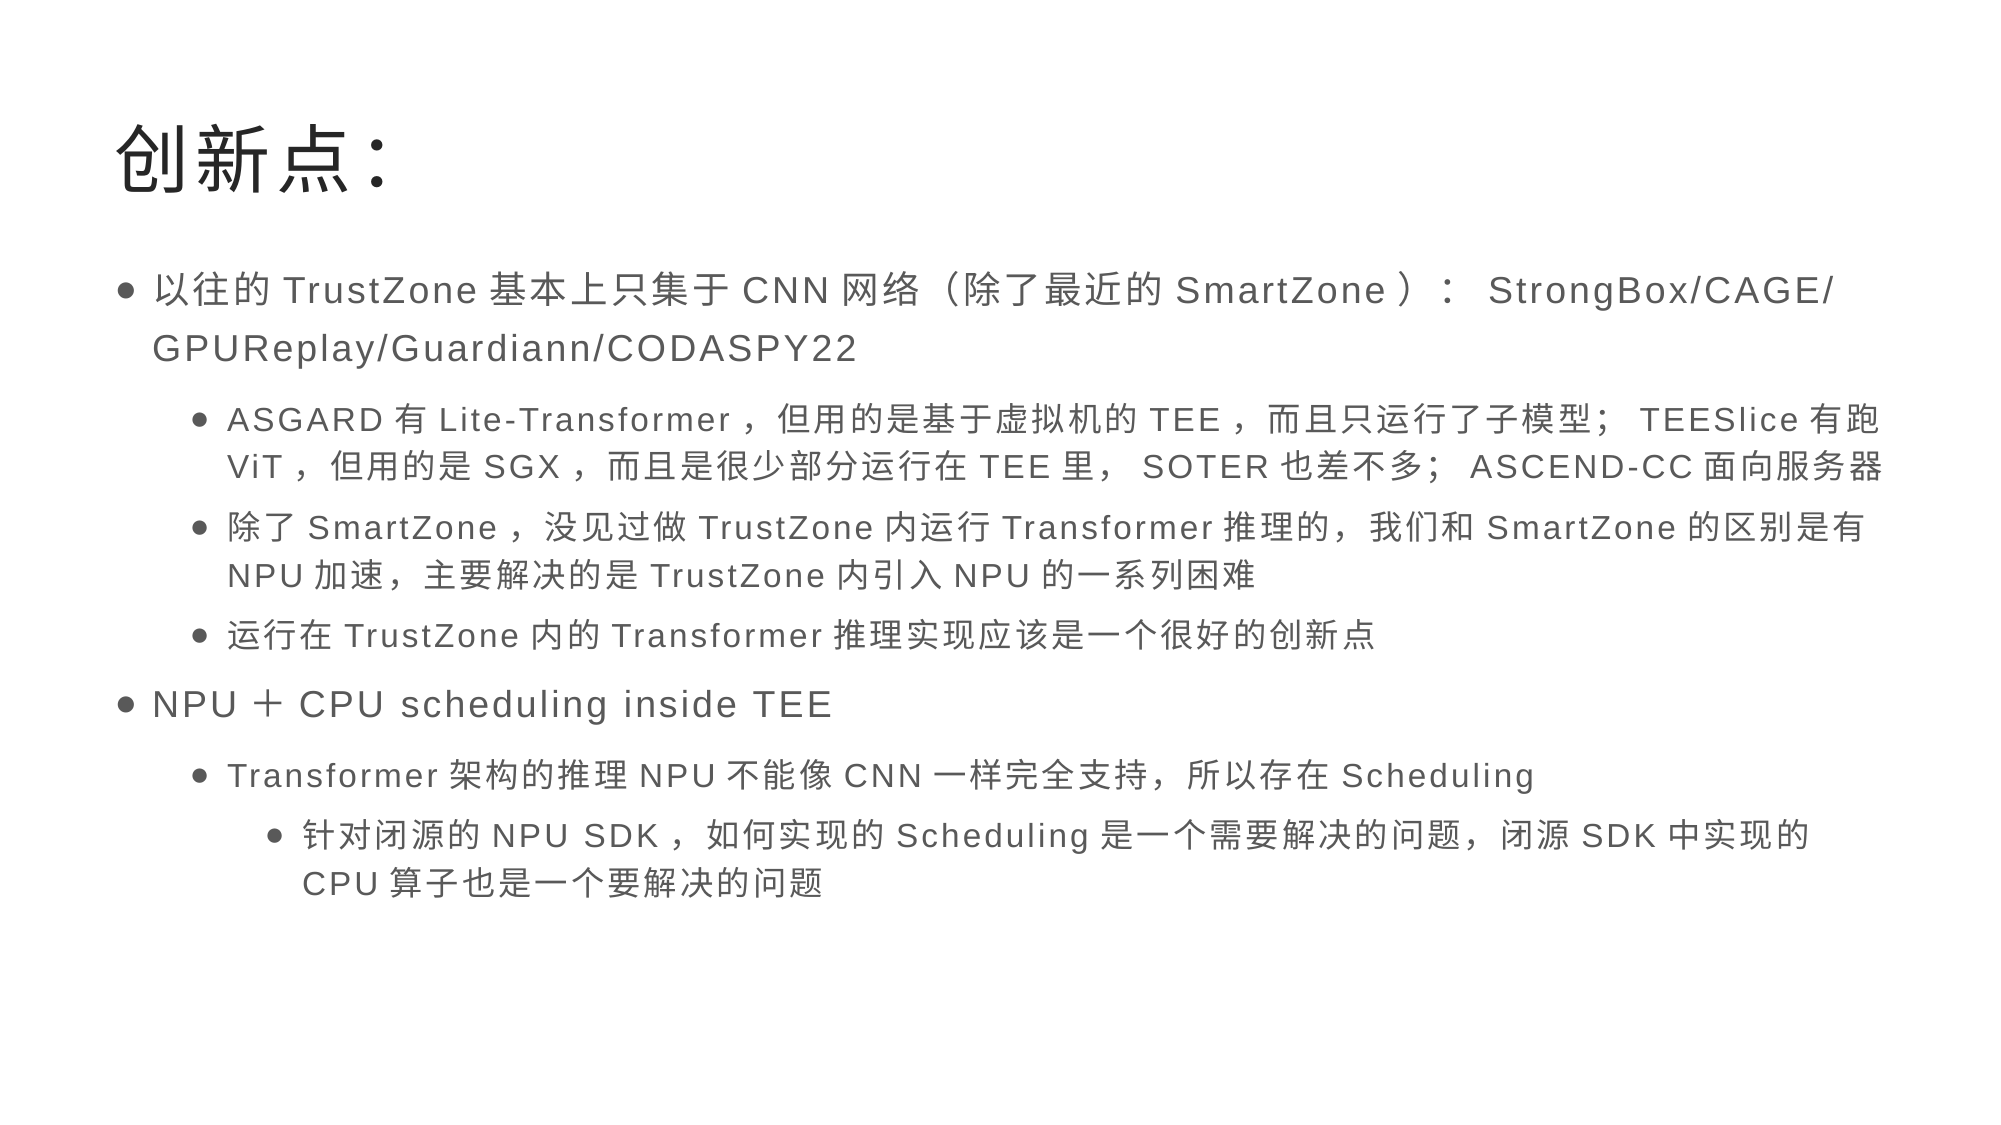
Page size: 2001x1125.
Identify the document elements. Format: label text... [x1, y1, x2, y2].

list 以往的TrustZone基本上只集于CNN网络（除了最近的SmartZone）：StrongBox/CAGE/GPUReplay/Guardiann/CODASPY22 ASGARD有Lite-Transformer，但用的是基于虚拟机的TEE，而且只运行了子模型；TEESlice有跑ViT，但用的是SGX，而且是很少部分运行在TEE里，SOTER也差不多；ASCEND-CC面向服务器 除了SmartZone，没见过做TrustZone内运行Transformer推理的，我们和SmartZone的区别是有NPU加速，主要解决的是TrustZone内引入NPU的一系列困难 运行在TrustZone内的Transformer推理实现应该是一个很好的创新点 NPU＋CPU scheduling inside TEE Transformer架构的推理NPU不能像CNN一样完全支持，所以存在Scheduling 针对闭源的NPU SDK，如何实现的Scheduling是一个需要解决的问题，闭源SDK中实现的CPU算子也是一个要解决的问题 [99, 244, 1900, 1026]
title 创新点： [99, 99, 1900, 216]
